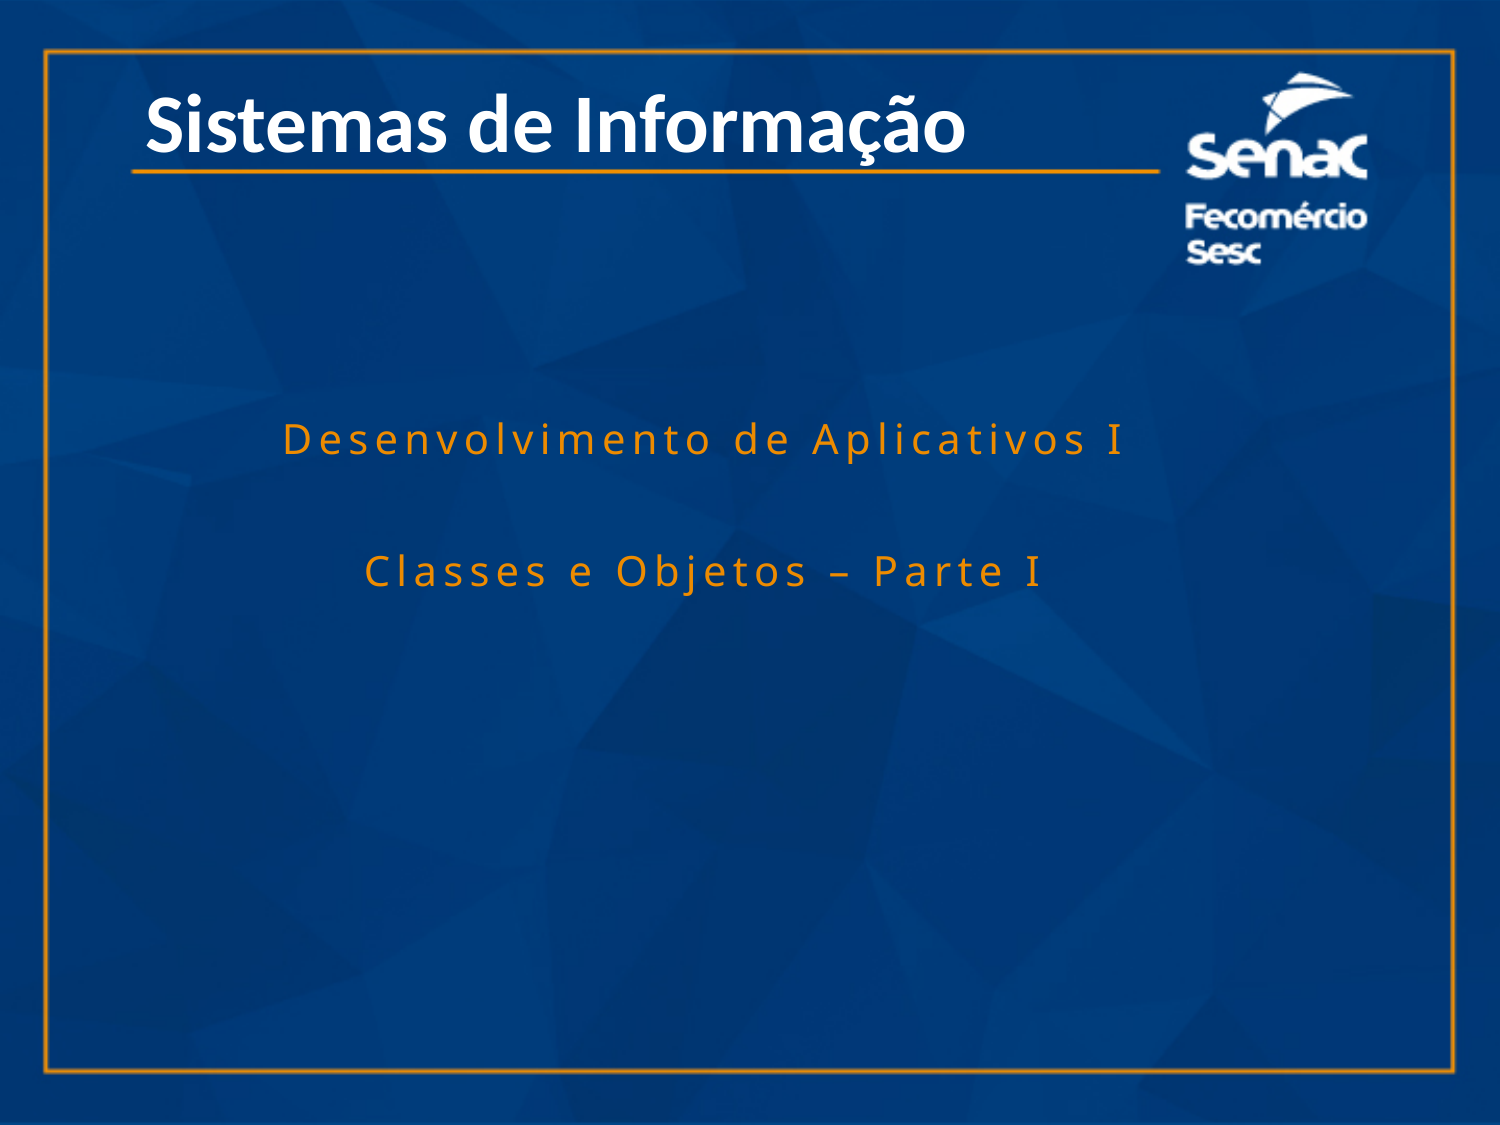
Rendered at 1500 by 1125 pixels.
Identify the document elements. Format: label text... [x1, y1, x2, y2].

text_box Sistemas de Informação [130, 68, 1130, 182]
picture [0, 0, 1500, 1125]
text_box Desenvolvimento de Aplicativos I Classes e Objetos – Parte I [202, 411, 1202, 864]
